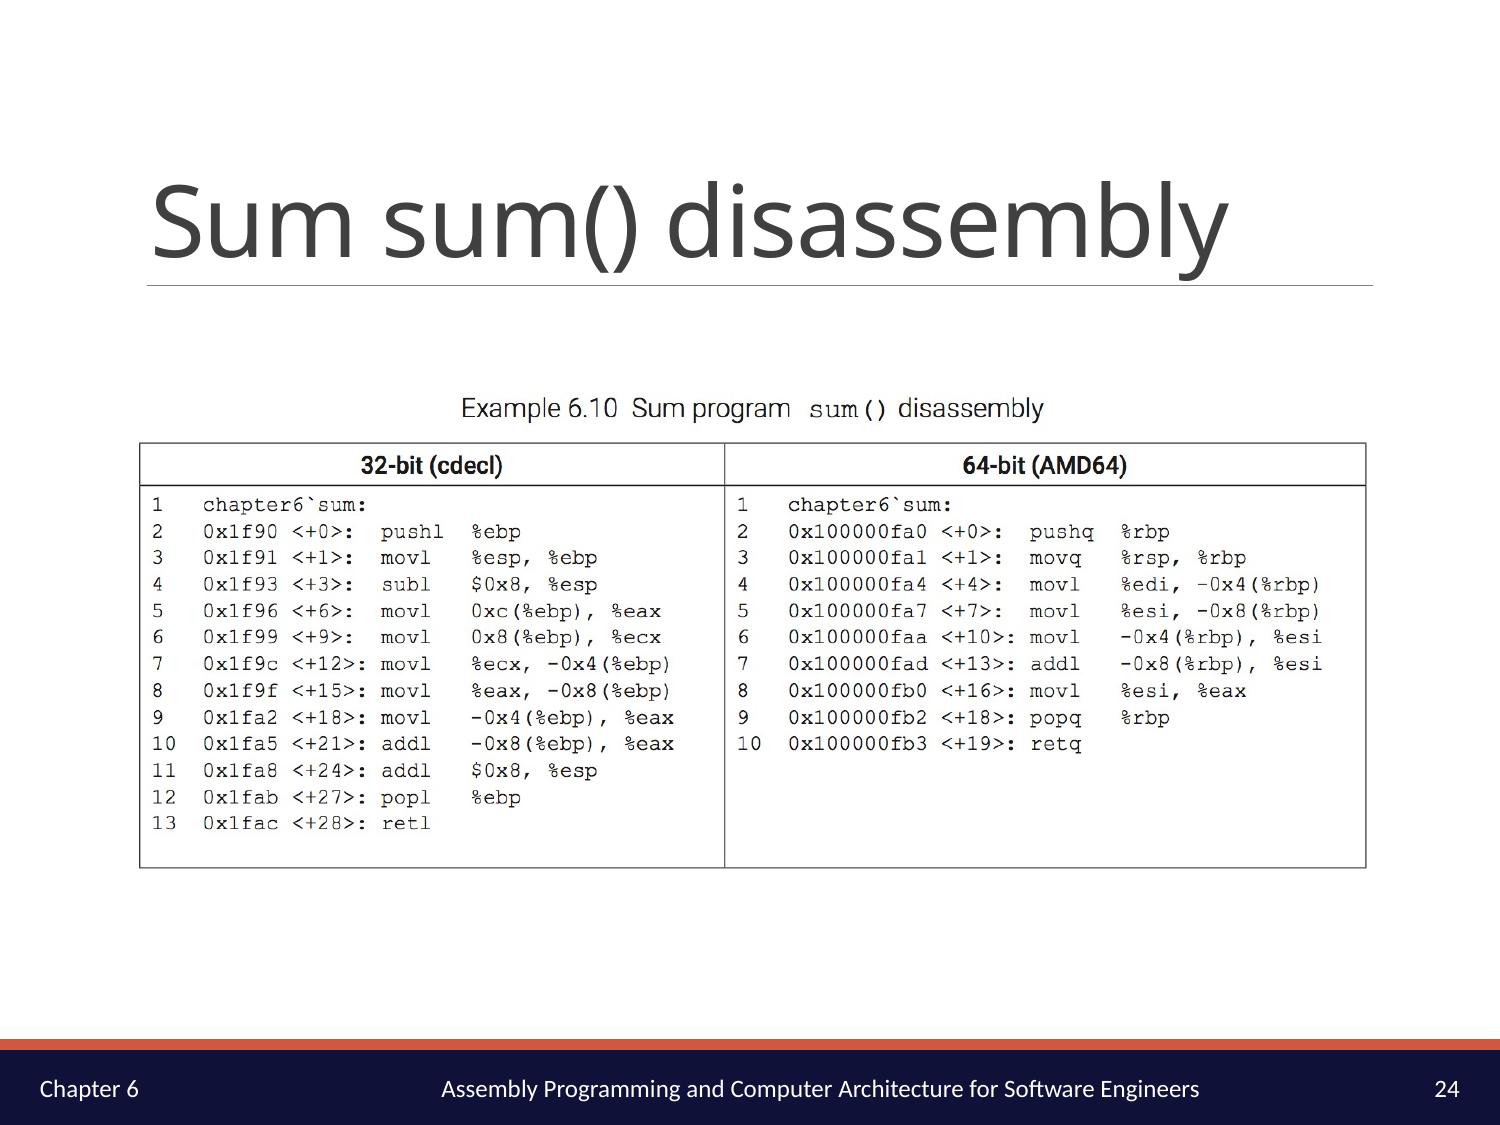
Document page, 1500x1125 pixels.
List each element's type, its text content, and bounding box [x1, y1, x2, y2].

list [134, 391, 1373, 875]
title Sum sum() disassembly [135, 47, 1373, 285]
slide_number Chapter 6 [24, 1057, 330, 1118]
slide_number 24 [1313, 1057, 1475, 1118]
footer Assembly Programming and Computer Architecture for Software Engineers [354, 1057, 1289, 1118]
